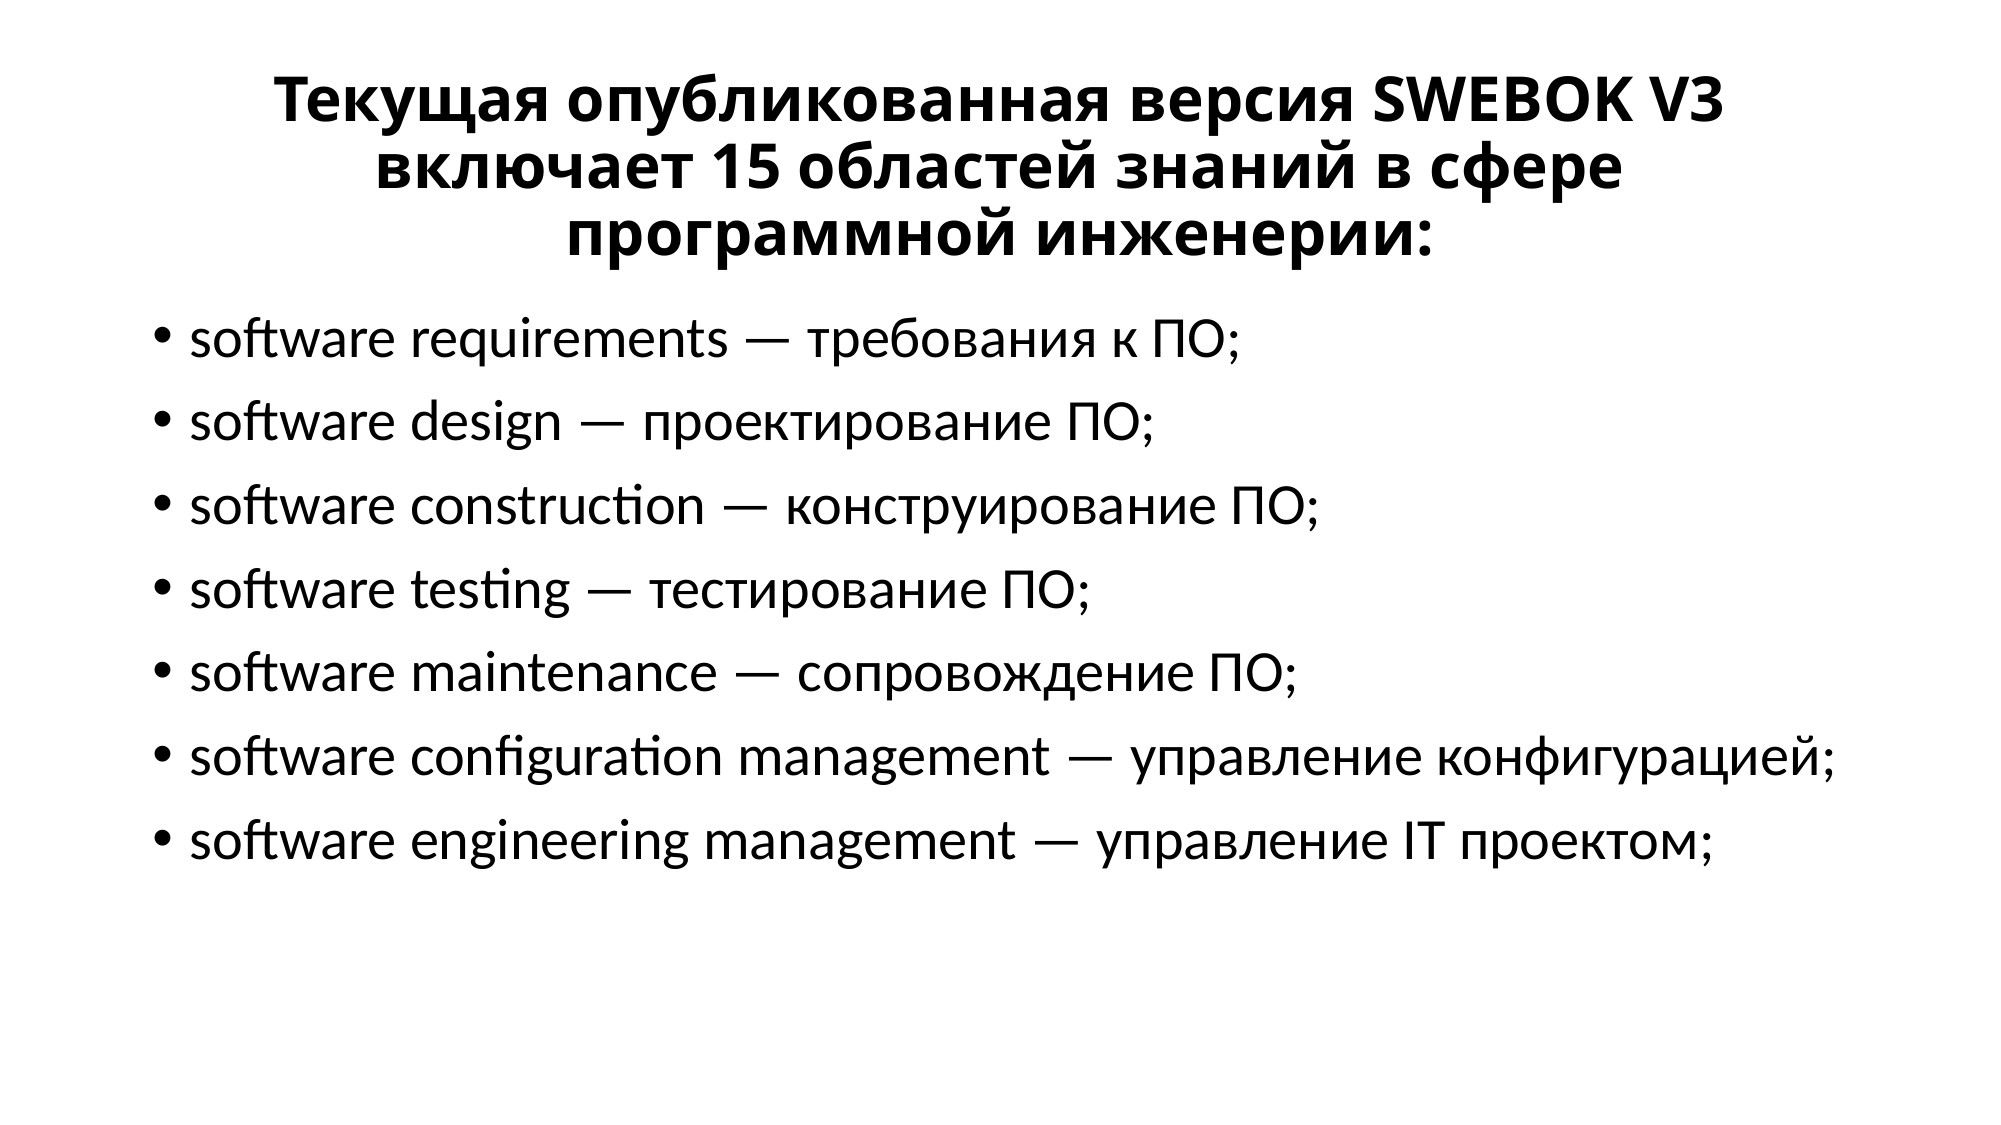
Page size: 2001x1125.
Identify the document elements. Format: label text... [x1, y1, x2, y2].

list software requirements — требования к ПО; software design — проектирование ПО; software construction — конструирование ПО; software testing — тестирование ПО; software maintenance — сопровождение ПО; software configuration management — управление конфигурацией; software engineering management — управление IT проектом; [137, 299, 1863, 1014]
title Текущая опубликованная версия SWEBOK V3 включает 15 областей знаний в сфере программной инженерии: [137, 59, 1863, 278]
